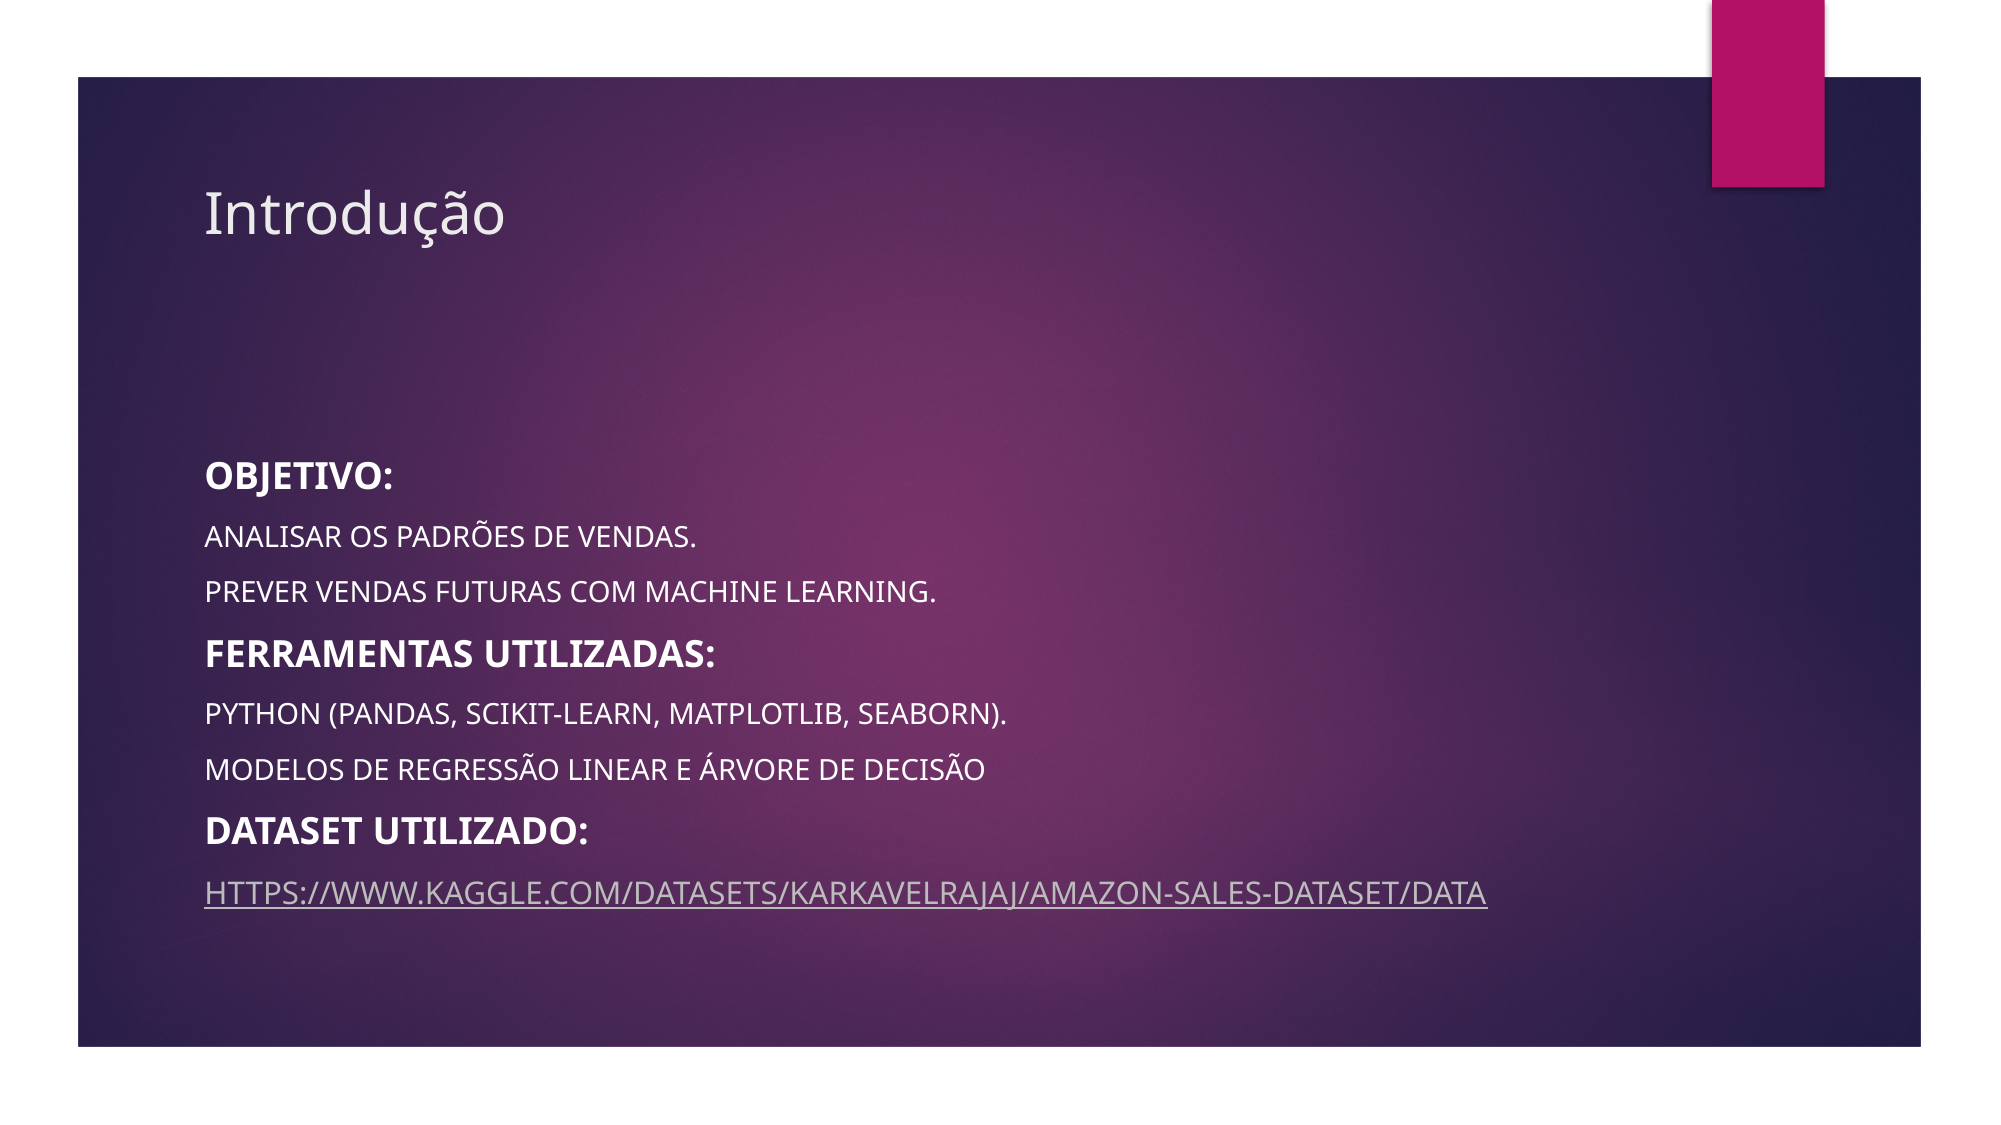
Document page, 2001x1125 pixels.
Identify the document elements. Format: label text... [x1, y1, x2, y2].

subtitle Objetivo: Analisar os padrões de vendas. Prever vendas futuras com Machine Learning. Ferramentas Utilizadas: Python (Pandas, Scikit-Learn, Matplotlib, Seaborn). Modelos de Regressão Linear e Árvore de Decisão Dataset utilizado: https://www.kaggle.com/datasets/karkavelrajaj/amazon-sales-dataset/data [189, 444, 1638, 925]
title Introdução [189, 145, 1638, 255]
